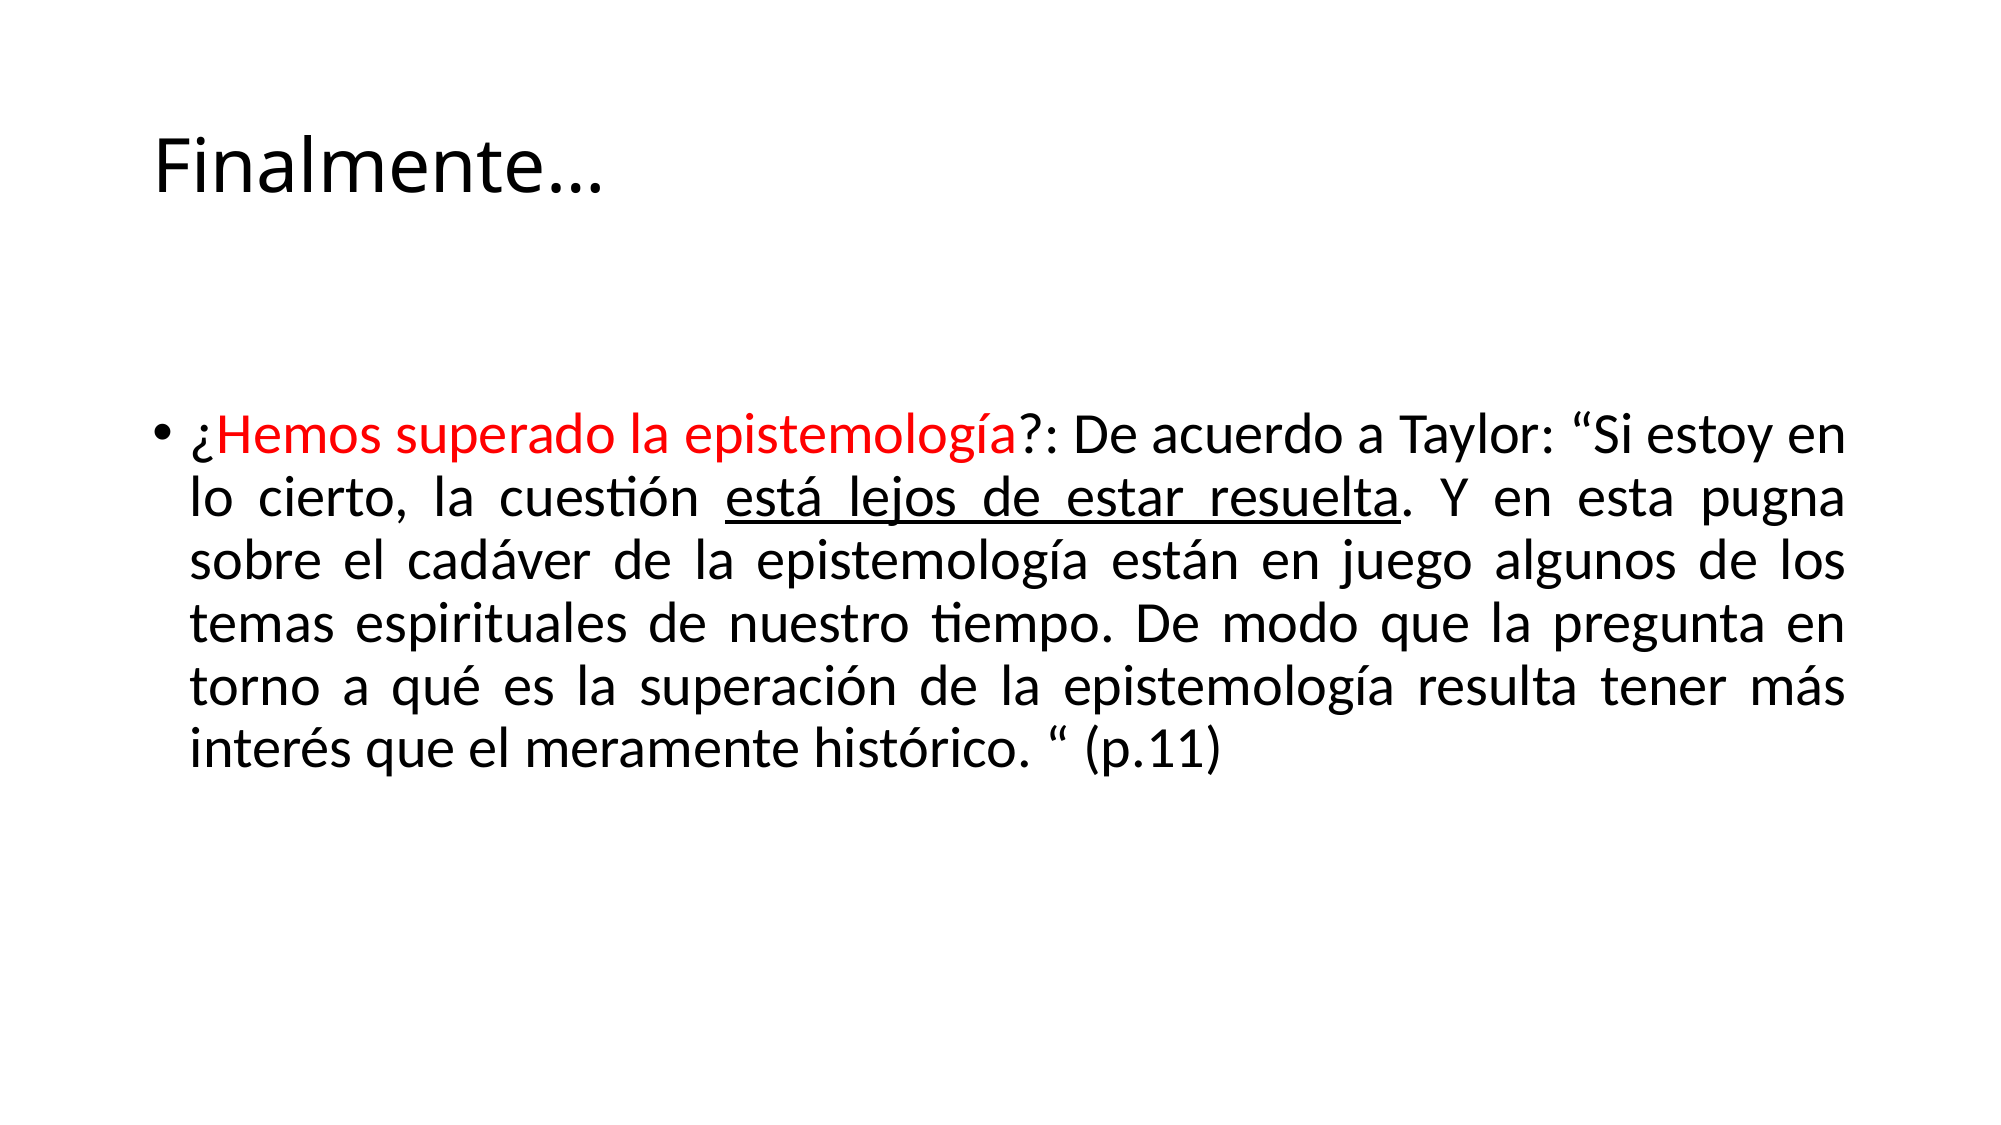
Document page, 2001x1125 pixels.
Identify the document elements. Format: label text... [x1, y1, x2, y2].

list ¿Hemos superado la epistemología?: De acuerdo a Taylor: “Si estoy en lo cierto, la cuestión está lejos de estar resuelta. Y en esta pugna sobre el cadáver de la epistemología están en juego algunos de los temas espirituales de nuestro tiempo. De modo que la pregunta en torno a qué es la superación de la epistemología resulta tener más interés que el meramente histórico. “ (p.11) [137, 395, 1863, 1110]
title Finalmente… [137, 59, 1863, 278]
